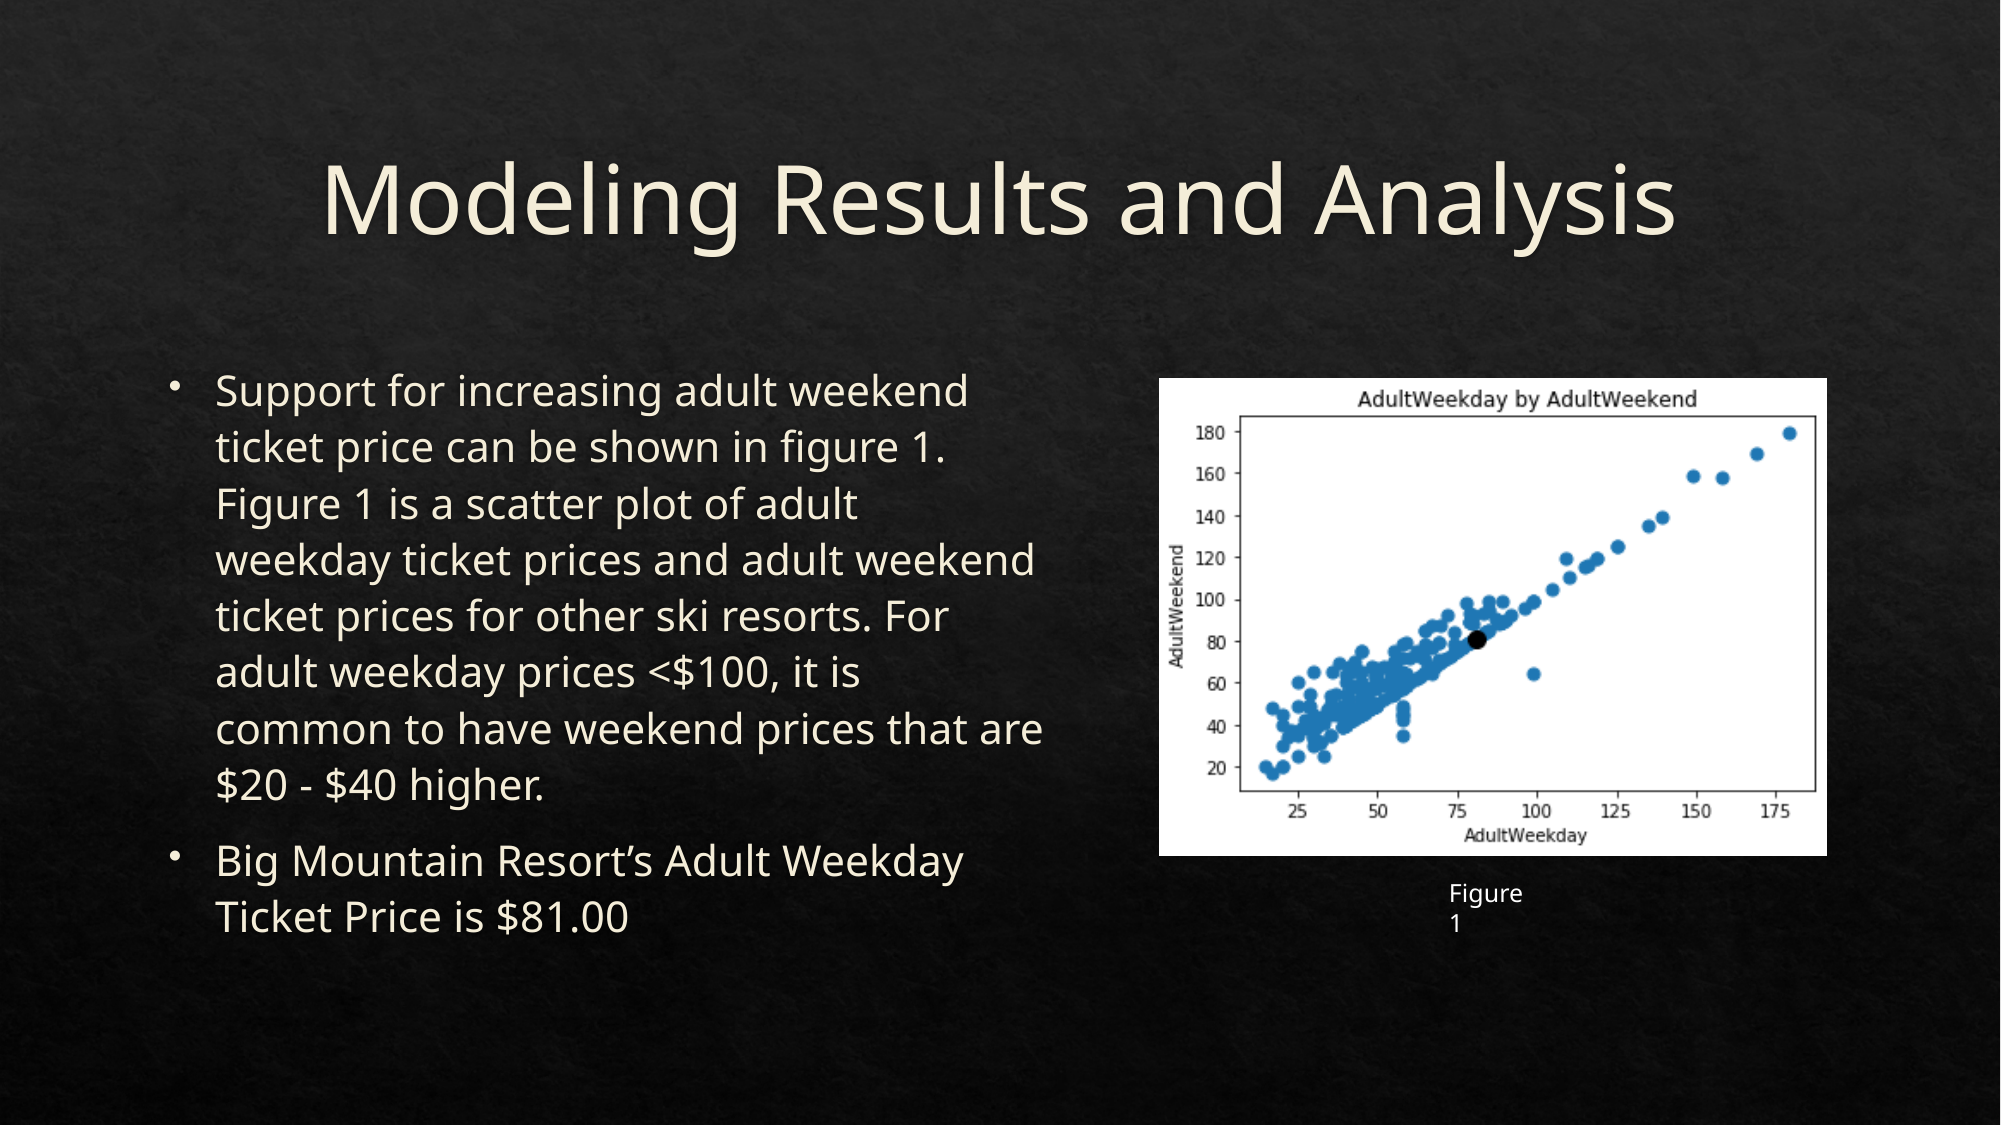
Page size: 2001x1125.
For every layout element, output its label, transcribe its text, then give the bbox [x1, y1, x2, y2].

text_box Figure 1 [1434, 870, 1552, 945]
list Support for increasing adult weekend ticket price can be shown in figure 1. Figure 1 is a scatter plot of adult weekday ticket prices and adult weekend ticket prices for other ski resorts. For adult weekday prices <$100, it is common to have weekend prices that are $20 - $40 higher. Big Mountain Resort’s Adult Weekday Ticket Price is $81.00 [149, 349, 1060, 950]
picture [1158, 378, 1827, 856]
title Modeling Results and Analysis [149, 99, 1849, 307]
text_box [0, 0, 2000, 1125]
